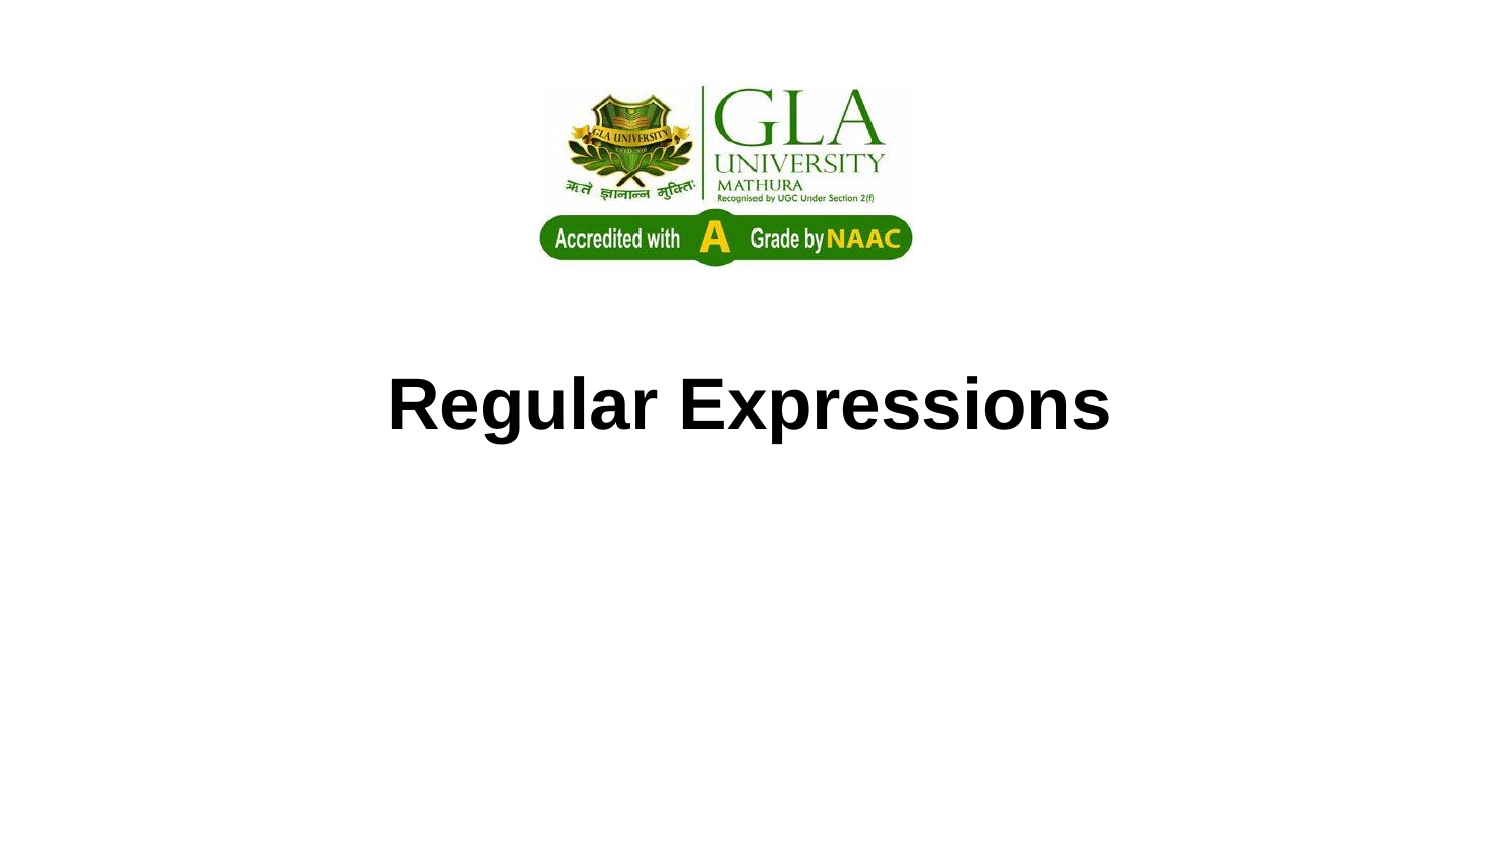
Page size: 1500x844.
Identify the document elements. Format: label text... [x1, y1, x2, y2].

picture [538, 81, 915, 270]
title Regular Expressions [51, 122, 1449, 459]
